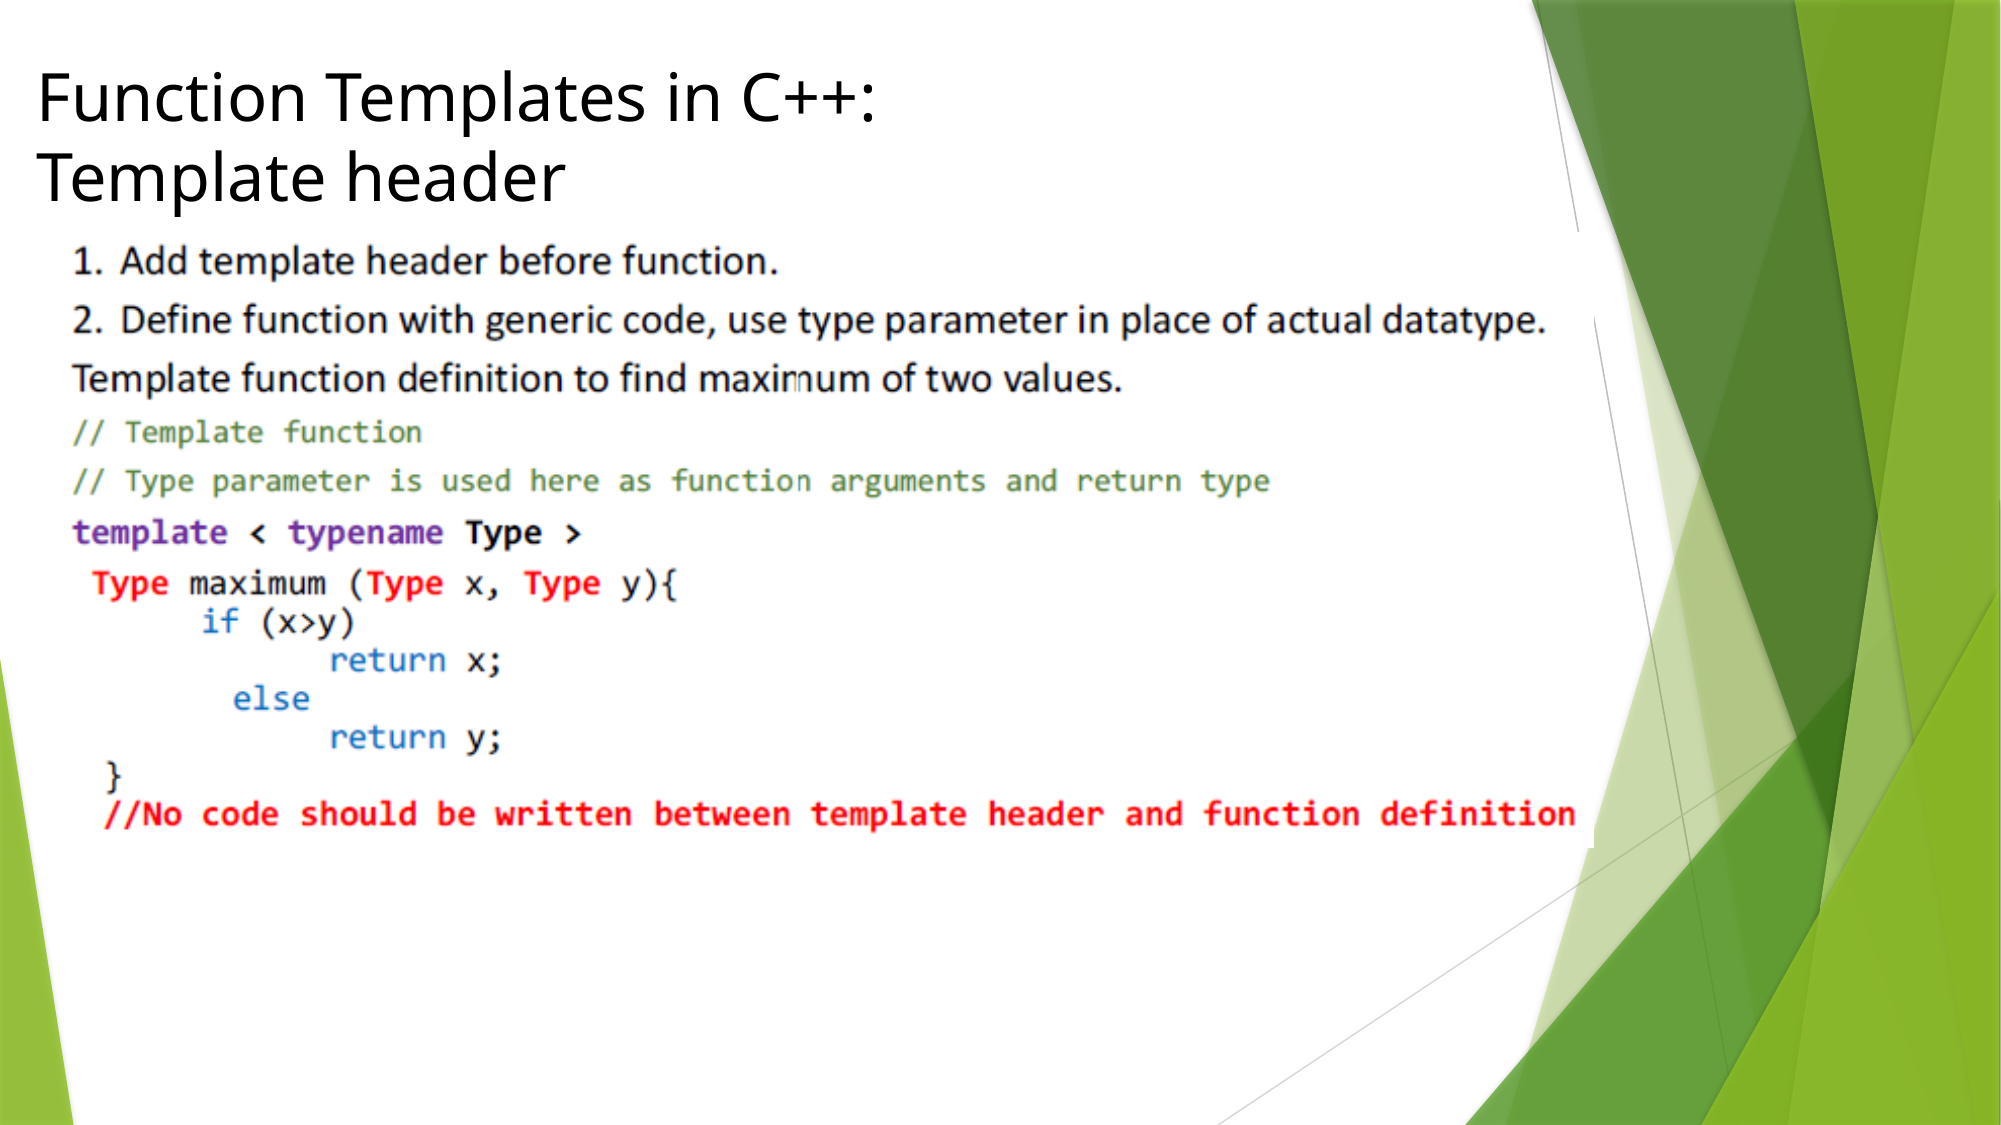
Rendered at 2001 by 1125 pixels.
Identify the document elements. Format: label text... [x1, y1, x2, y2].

picture [45, 232, 1595, 849]
text_box Function Templates in C++: Template header [22, 47, 1024, 223]
